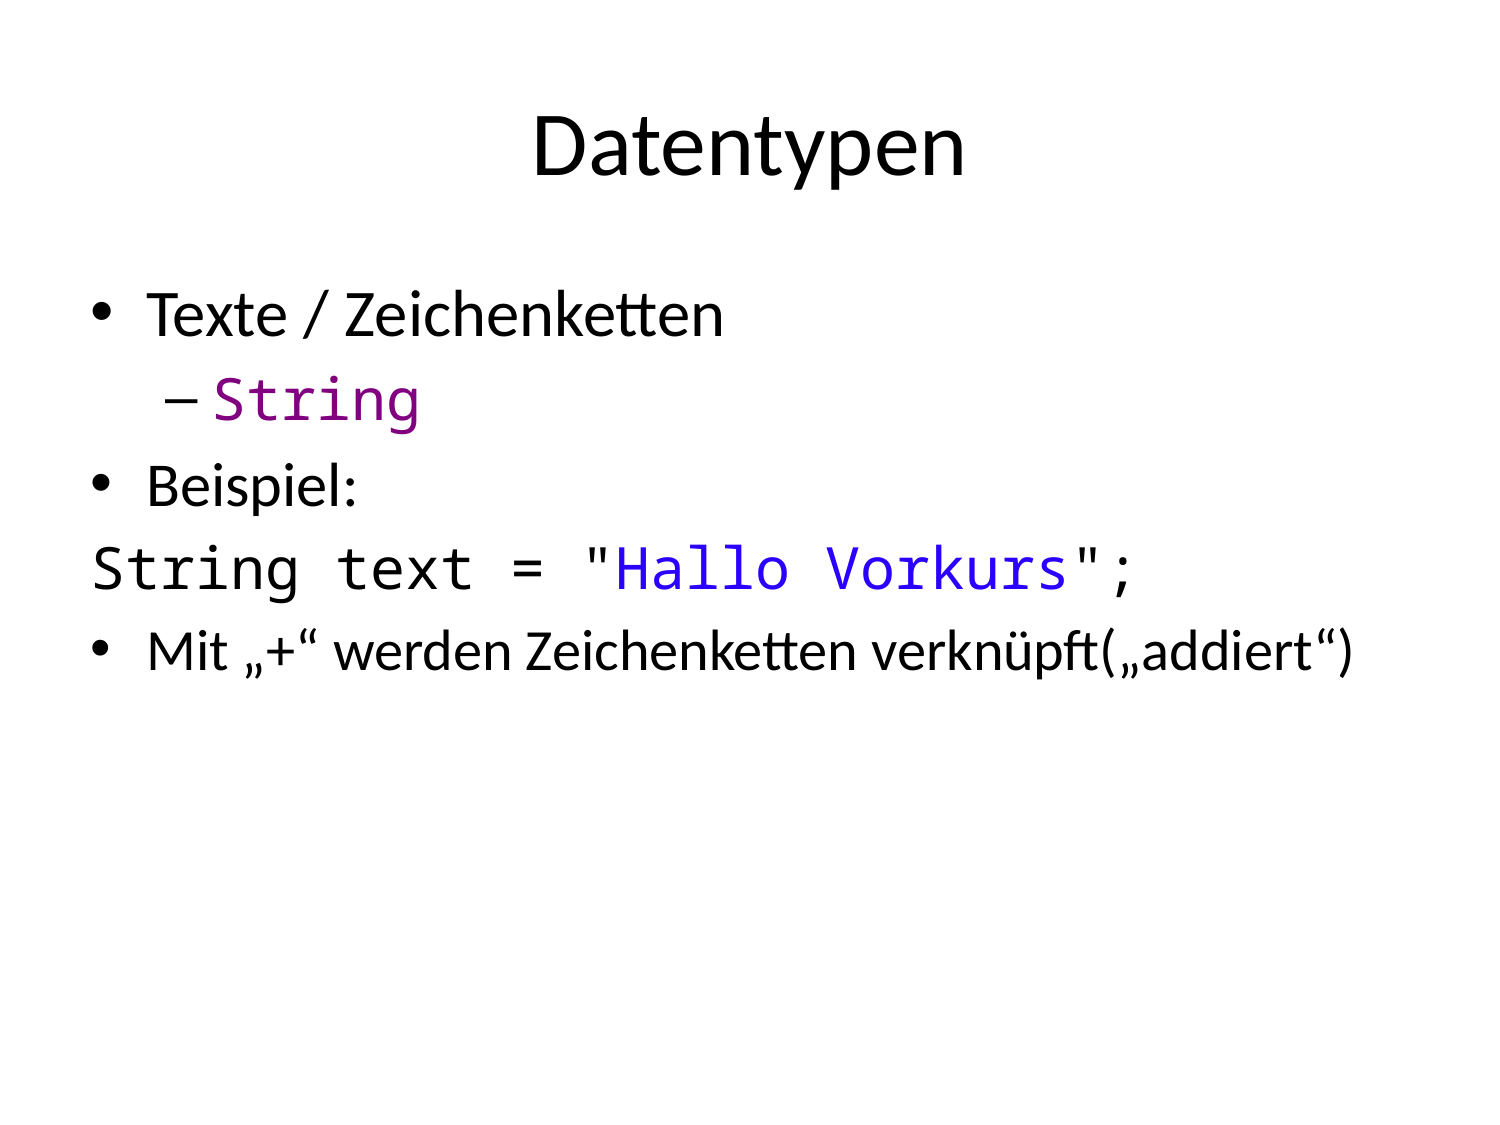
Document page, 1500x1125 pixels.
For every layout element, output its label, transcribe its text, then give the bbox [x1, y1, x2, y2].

title Datentypen [75, 45, 1425, 233]
list Texte / Zeichenketten String Beispiel: String text = "Hallo Vorkurs"; Mit „+“ werden Zeichenketten verknüpft(„addiert“) [75, 262, 1425, 1005]
